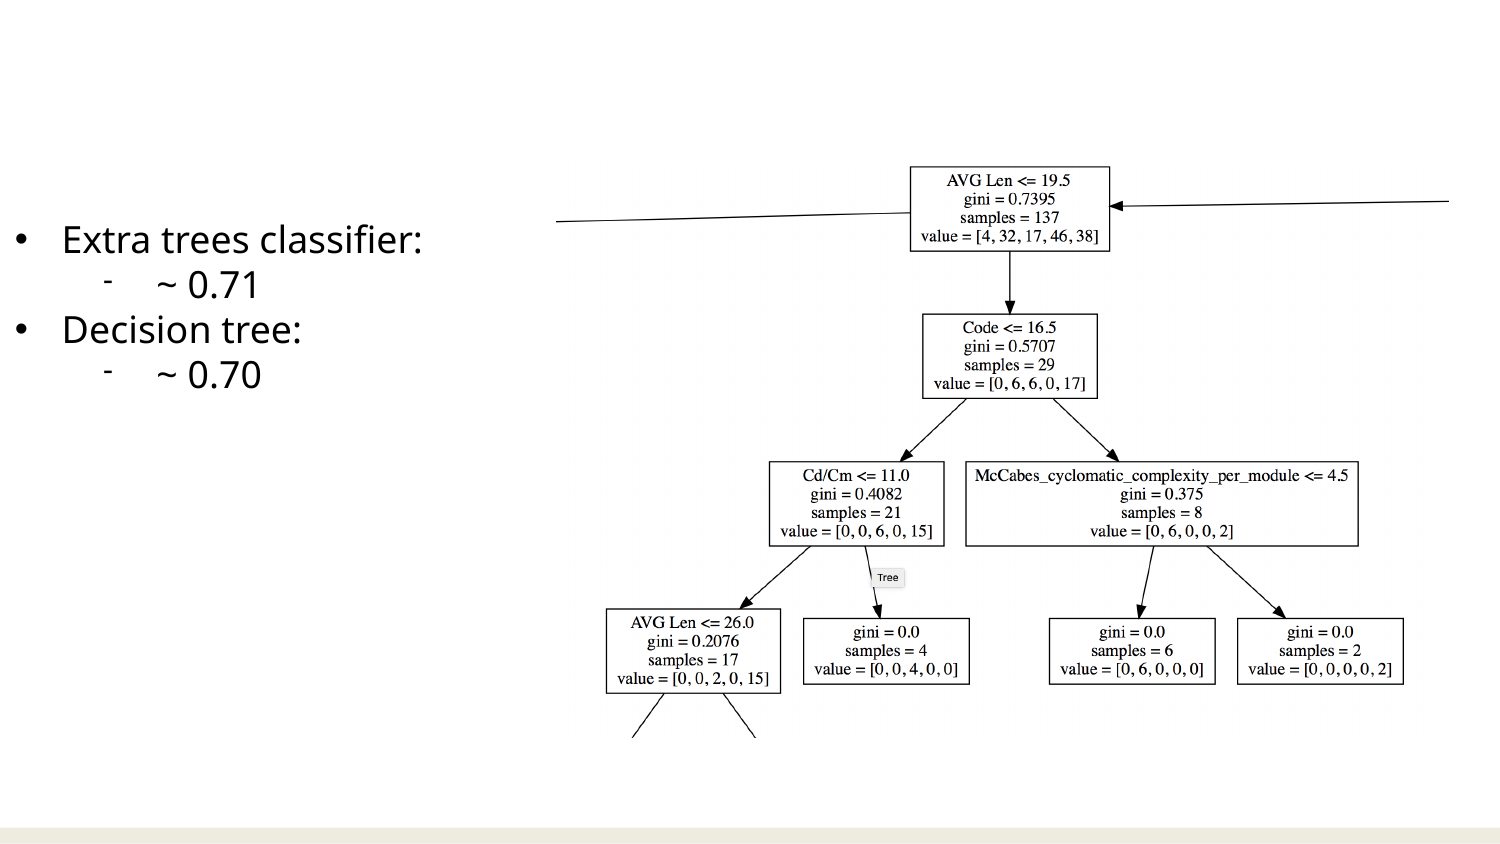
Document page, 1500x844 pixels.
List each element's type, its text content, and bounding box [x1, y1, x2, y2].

text_box Extra trees classifier: ~ 0.71 Decision tree: ~ 0.70 [0, 200, 1398, 752]
picture [556, 161, 1449, 738]
